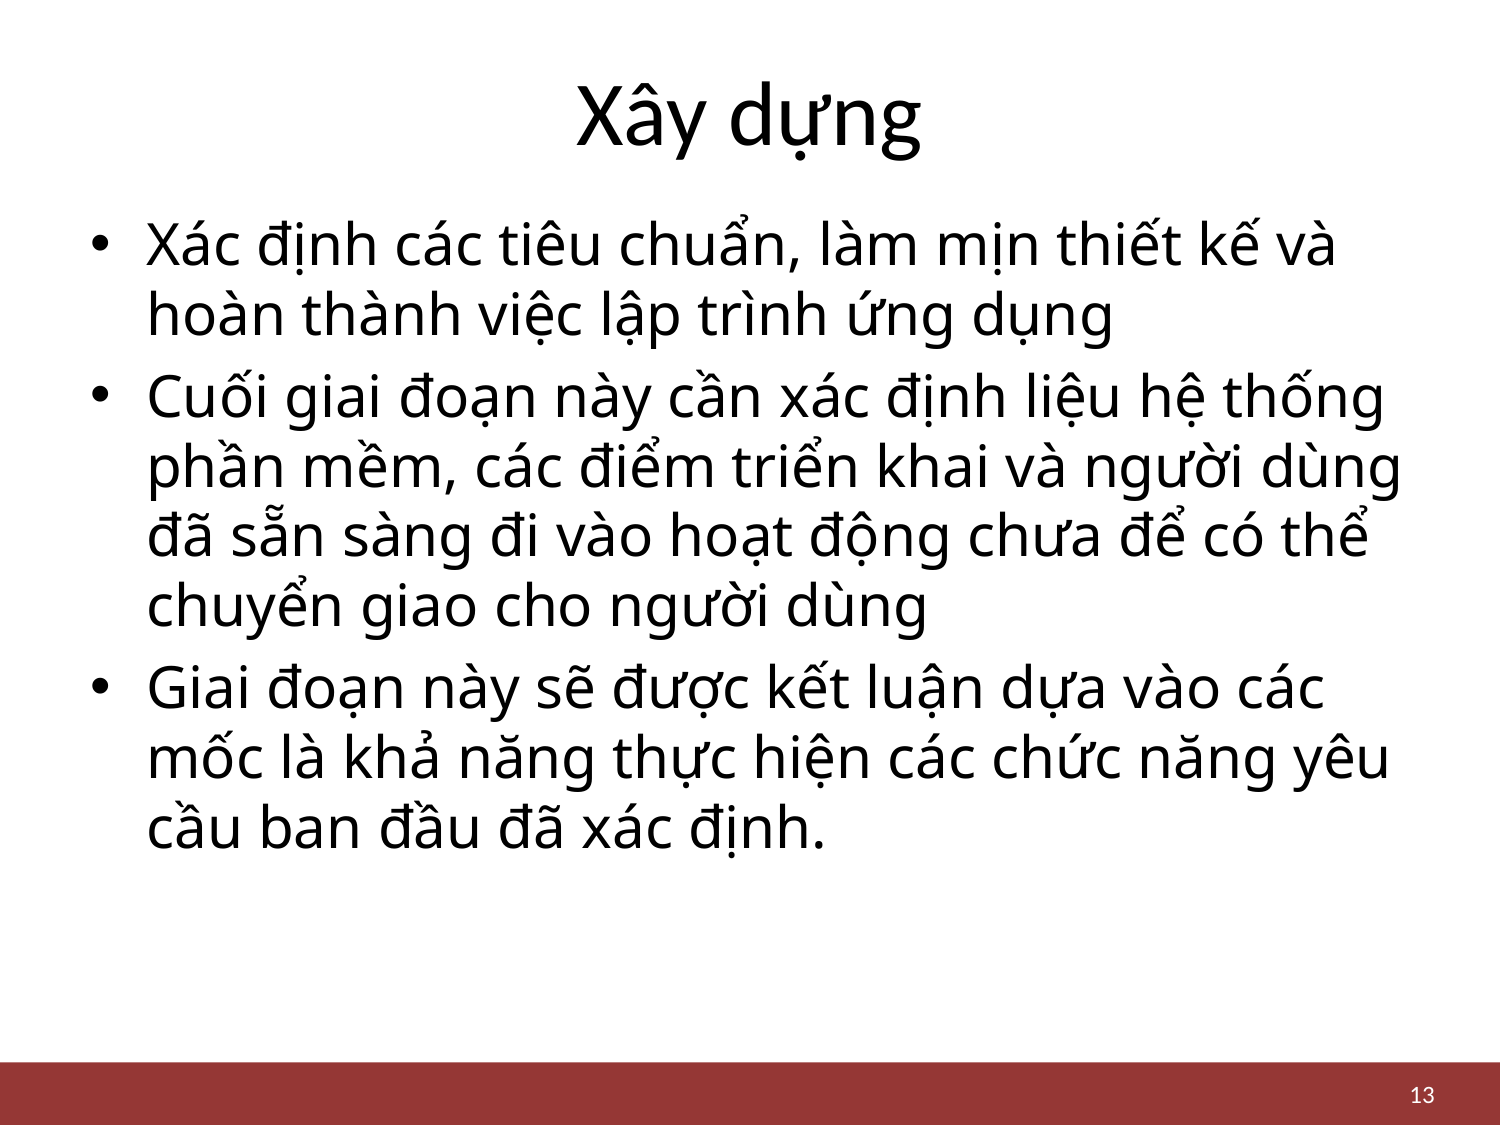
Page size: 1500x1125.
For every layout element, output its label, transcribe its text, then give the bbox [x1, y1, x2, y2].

title Xây dựng [75, 37, 1425, 180]
list Xác định các tiêu chuẩn, làm mịn thiết kế và hoàn thành việc lập trình ứng dụng Cuối giai đoạn này cần xác định liệu hệ thống phần mềm, các điểm triển khai và người dùng đã sẵn sàng đi vào hoạt động chưa để có thể chuyển giao cho người dùng Giai đoạn này sẽ được kết luận dựa vào các mốc là khả năng thực hiện các chức năng yêu cầu ban đầu đã xác định. [75, 200, 1425, 1038]
